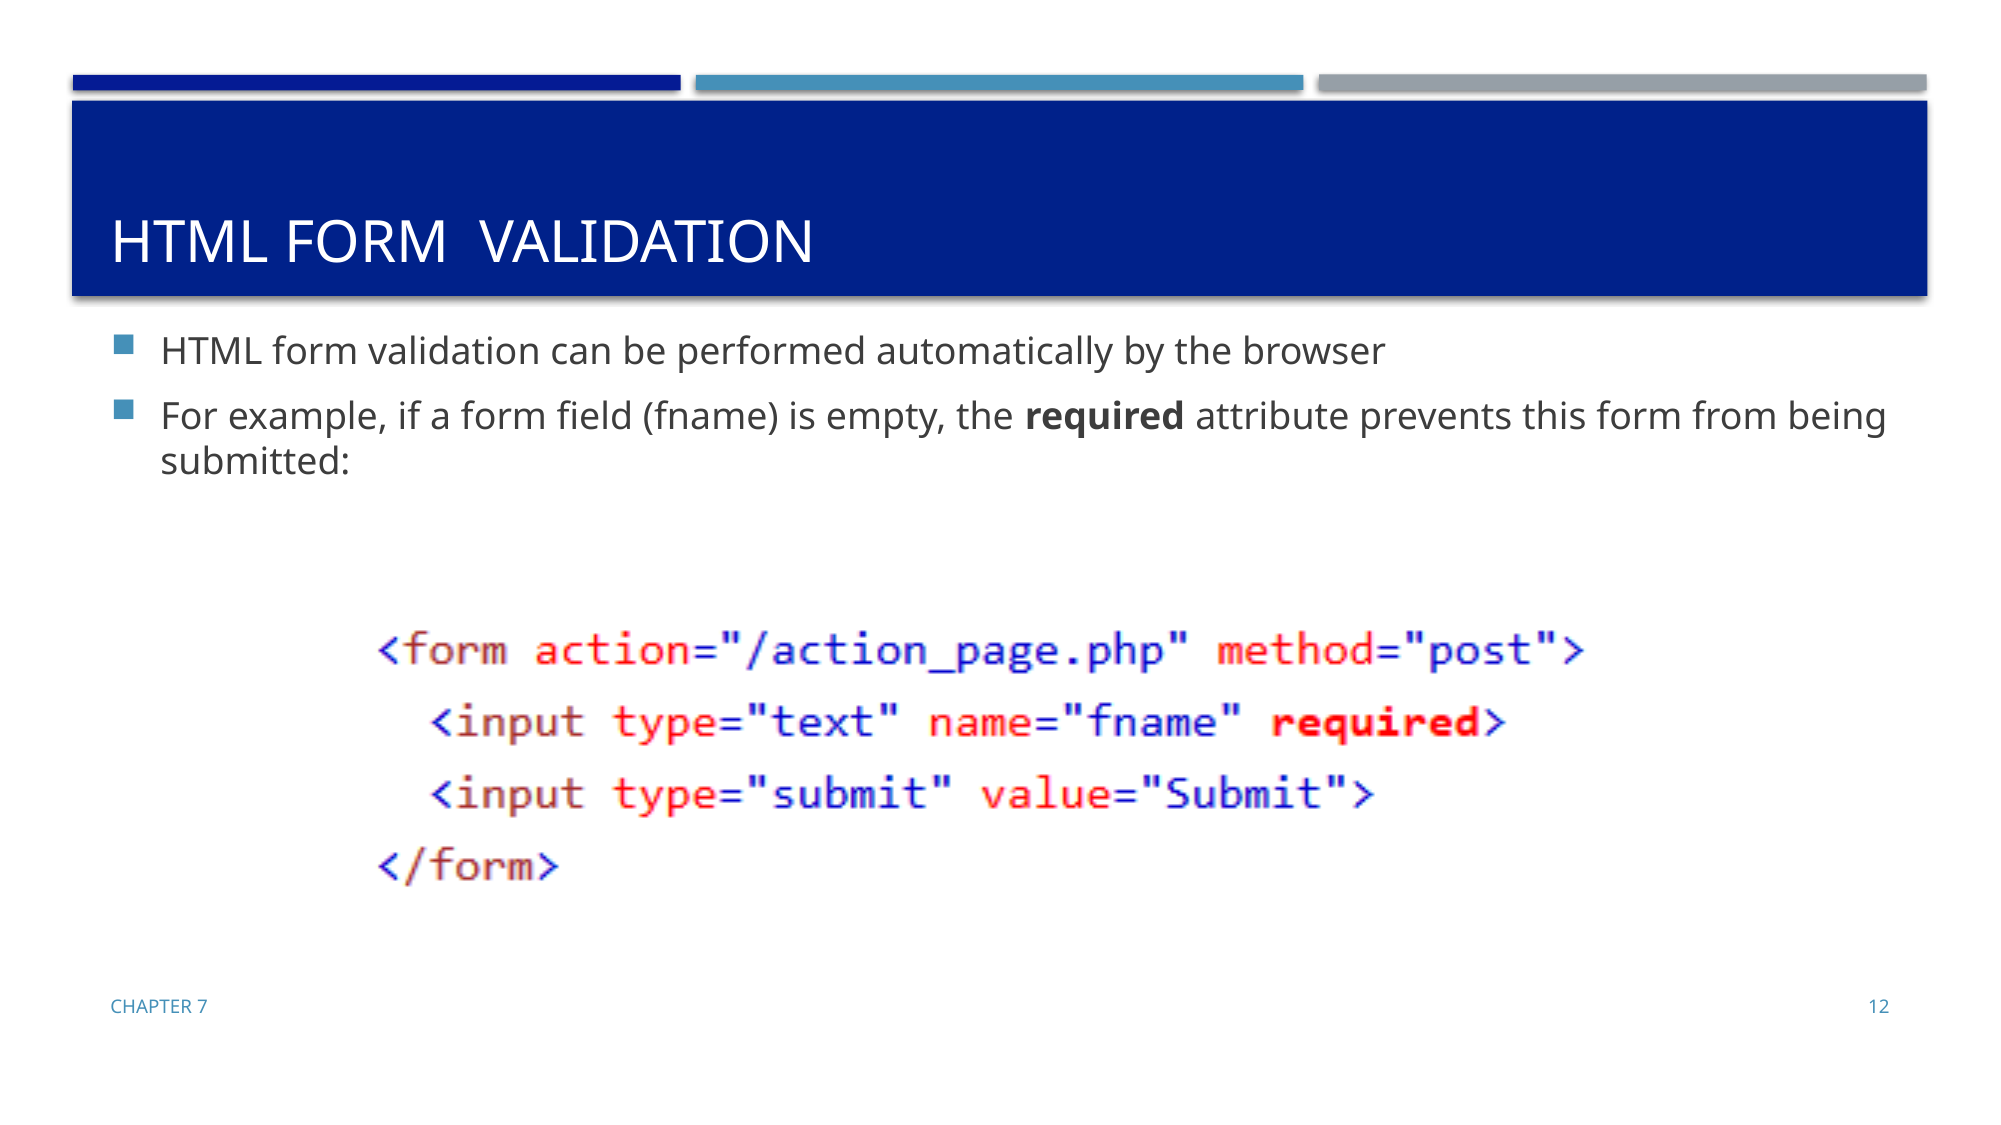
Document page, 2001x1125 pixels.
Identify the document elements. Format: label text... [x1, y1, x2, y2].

list HTML form validation can be performed automatically by the browser For example, if a form field (fname) is empty, the required attribute prevents this form from being submitted: [95, 303, 1924, 962]
slide_number 12 [1732, 977, 1905, 1037]
footer Chapter 7 [95, 976, 1230, 1037]
title HTML Form Validation [95, 115, 1905, 282]
picture [349, 599, 1620, 908]
